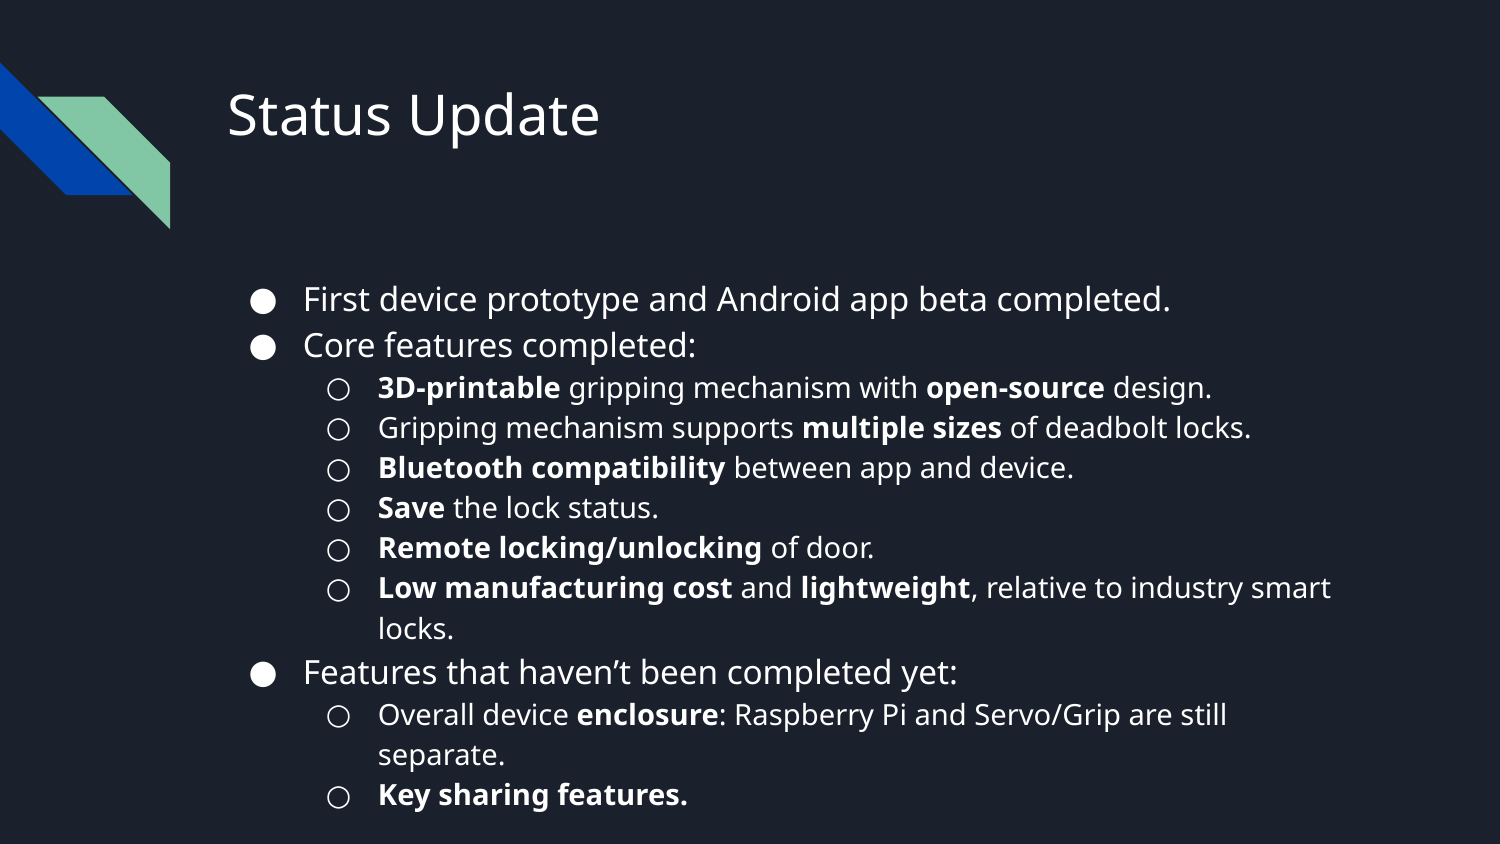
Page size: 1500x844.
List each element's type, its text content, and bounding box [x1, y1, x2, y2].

title Status Update [212, 64, 1368, 215]
list First device prototype and Android app beta completed. Core features completed: 3D-printable gripping mechanism with open-source design. Gripping mechanism supports multiple sizes of deadbolt locks. Bluetooth compatibility between app and device. Save the lock status. Remote locking/unlocking of door. Low manufacturing cost and lightweight, relative to industry smart locks. Features that haven’t been completed yet: Overall device enclosure: Raspberry Pi and Servo/Grip are still separate. Key sharing features. [212, 257, 1368, 735]
